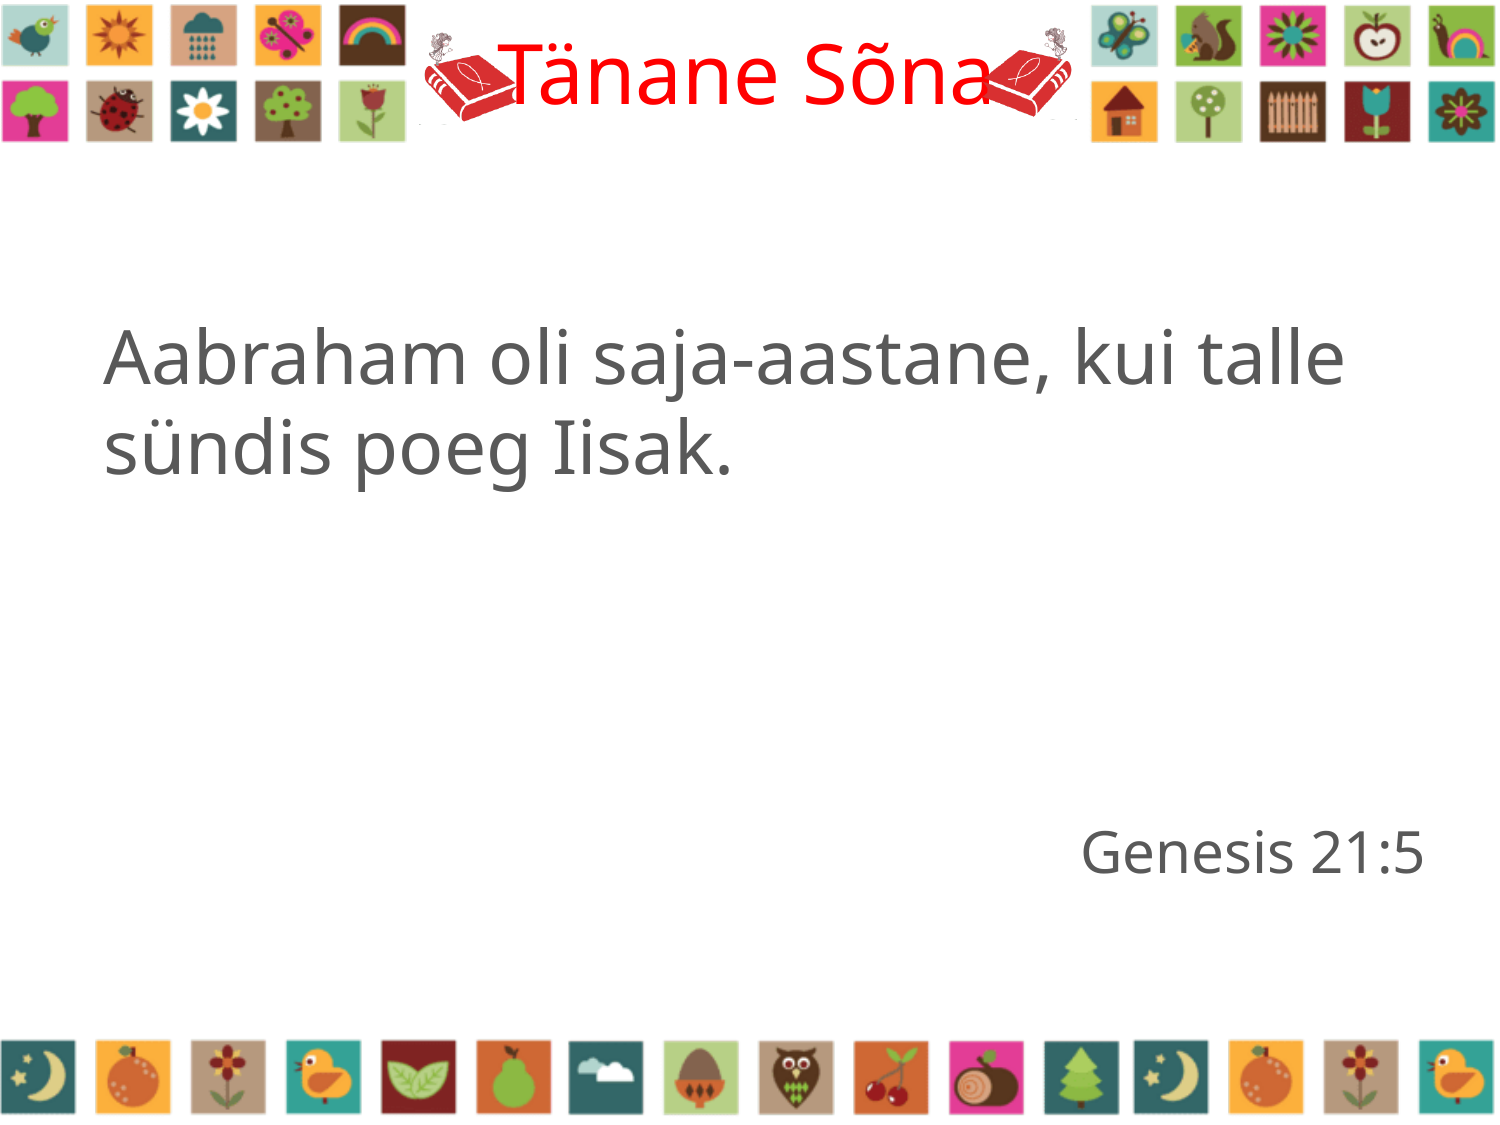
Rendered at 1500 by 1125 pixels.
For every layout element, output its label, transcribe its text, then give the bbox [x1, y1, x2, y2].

picture [0, 3, 550, 150]
picture [950, 3, 1500, 150]
text_box Tänane Sõna [425, 13, 1077, 129]
text_box Genesis 21:5 [808, 807, 1441, 893]
text_box Aabraham oli saja-aastane, kui talle sündis poeg Iisak. [88, 302, 1459, 588]
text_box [0, 1028, 1500, 1118]
